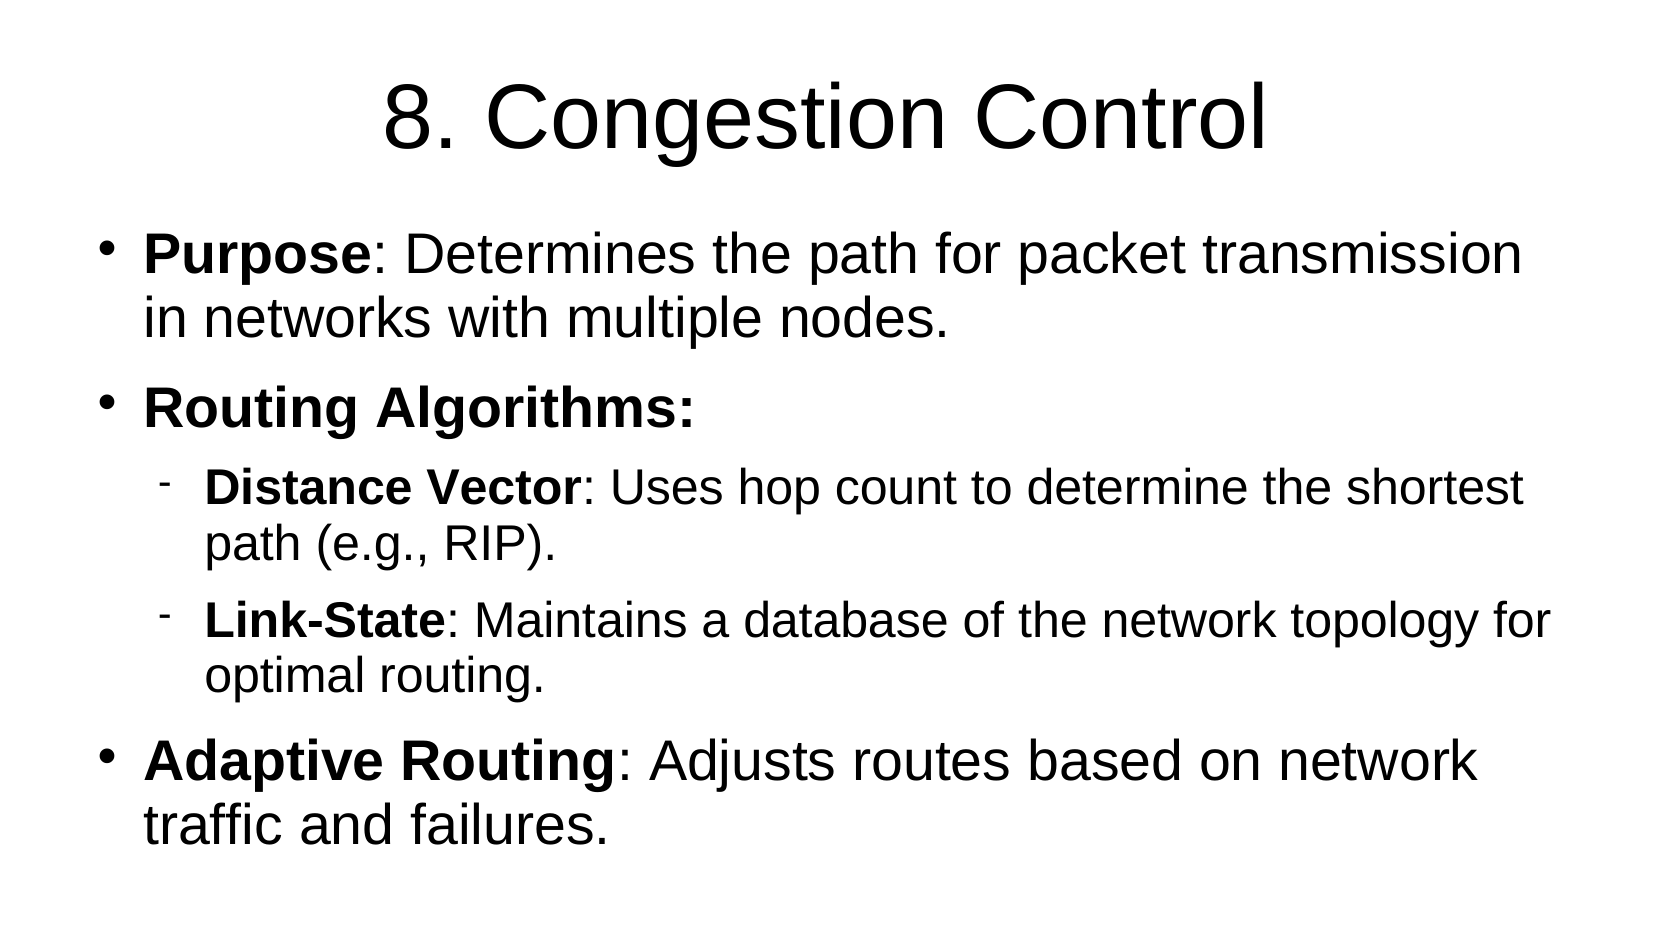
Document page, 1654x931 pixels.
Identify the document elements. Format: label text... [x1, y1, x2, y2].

list Purpose: Determines the path for packet transmission in networks with multiple nodes. Routing Algorithms: Distance Vector: Uses hop count to determine the shortest path (e.g., RIP). Link-State: Maintains a database of the network topology for optimal routing. Adaptive Routing: Adjusts routes based on network traffic and failures. [82, 217, 1571, 863]
title 8. Congestion Control [82, 36, 1571, 193]
